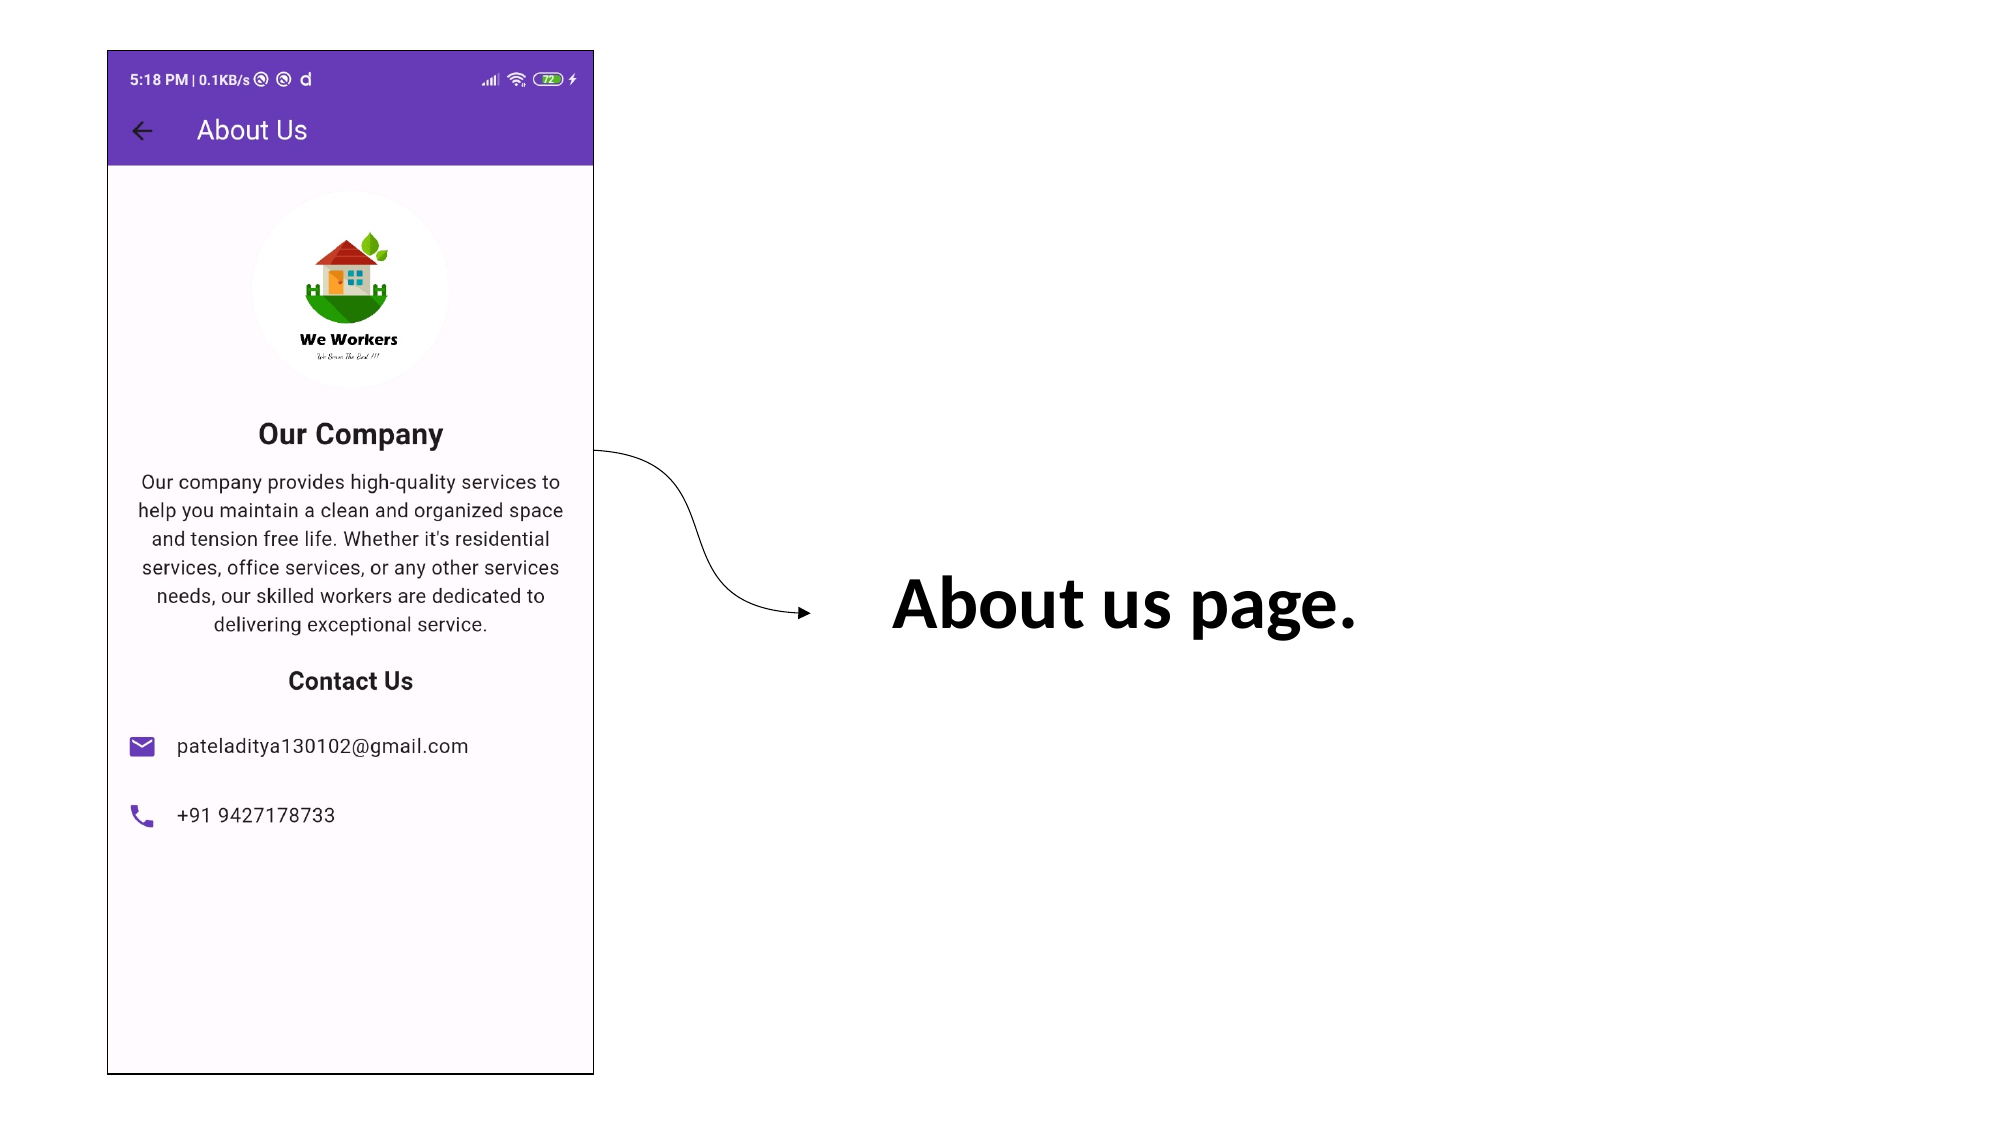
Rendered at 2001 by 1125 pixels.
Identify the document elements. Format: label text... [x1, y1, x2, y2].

picture [107, 50, 594, 1075]
text_box About us page. [878, 546, 1878, 651]
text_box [594, 449, 811, 614]
